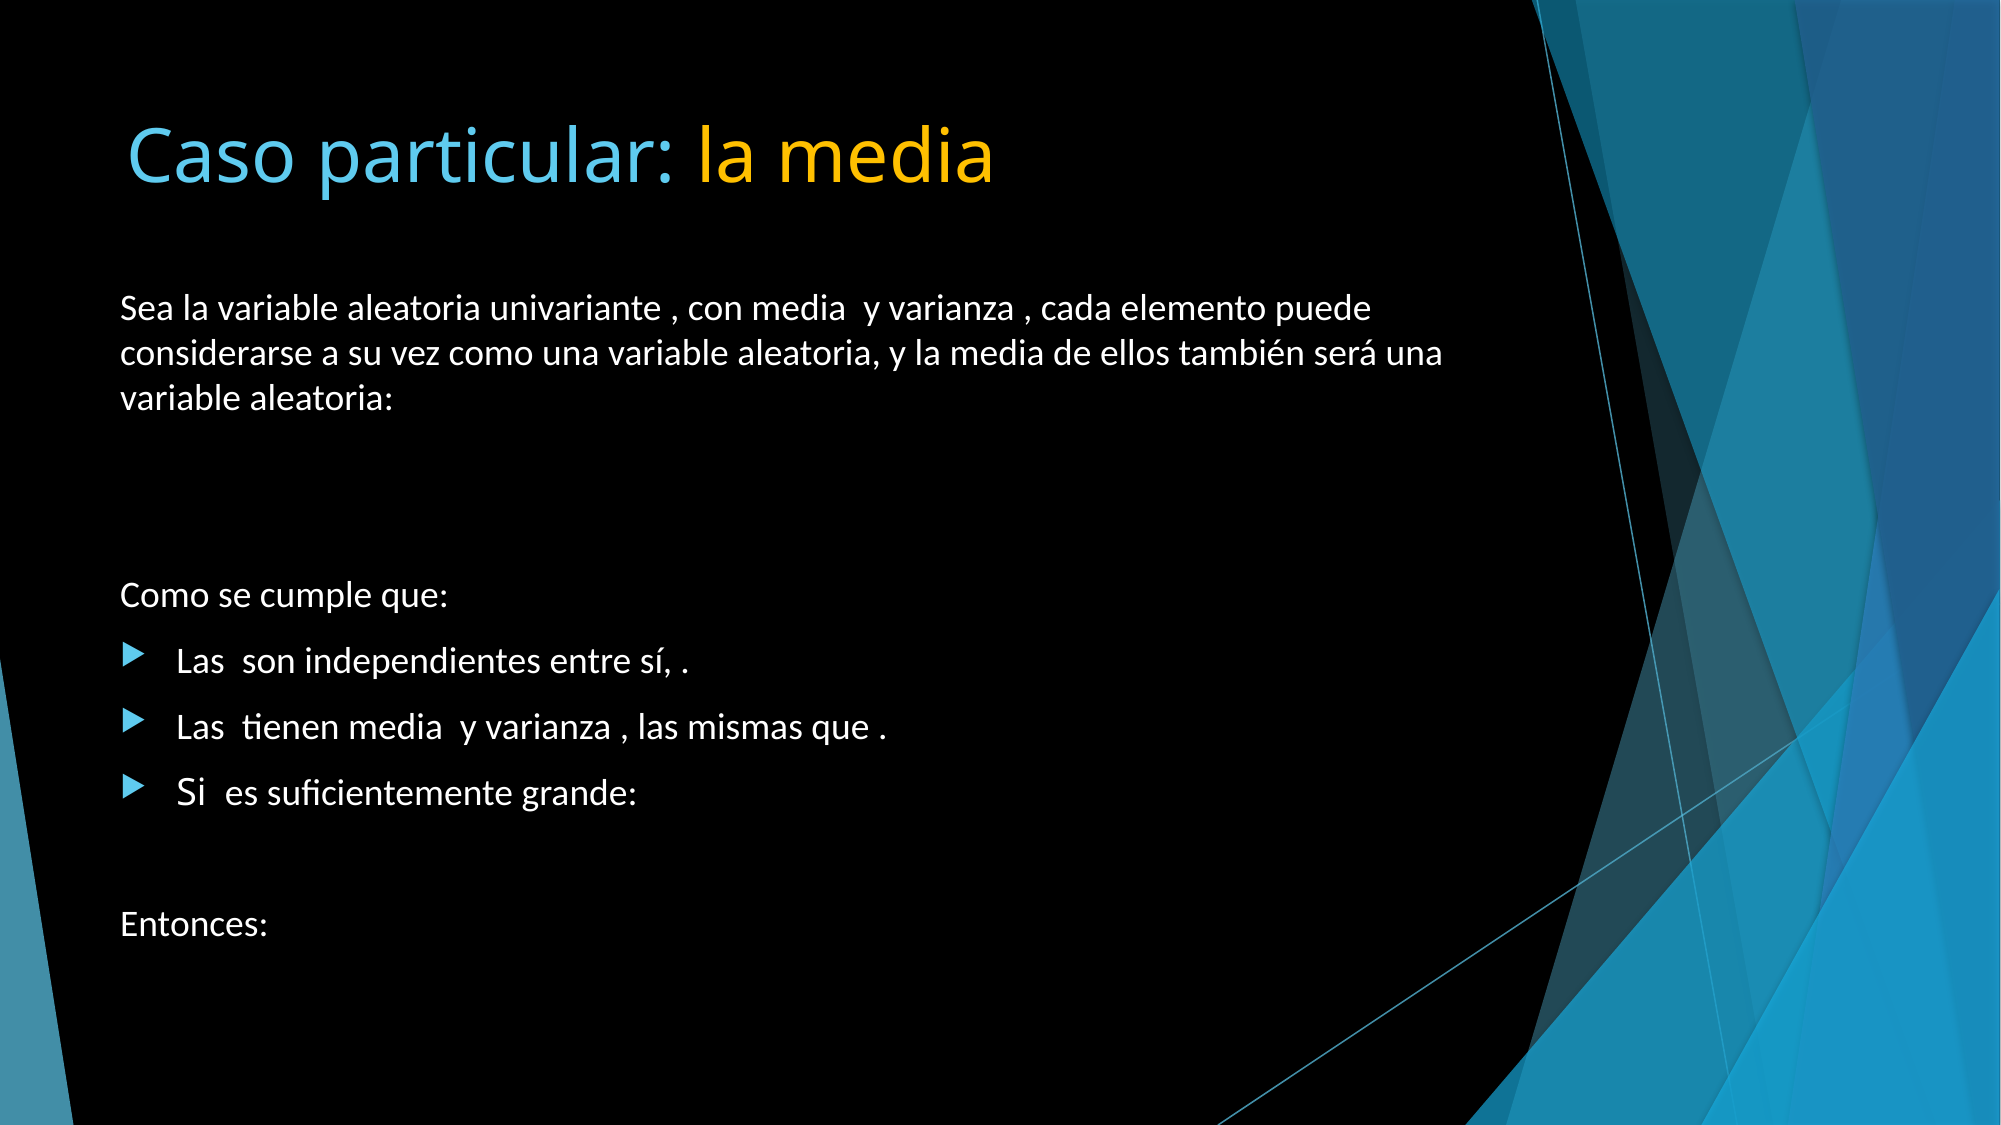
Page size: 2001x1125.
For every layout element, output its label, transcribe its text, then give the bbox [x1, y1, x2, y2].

title Caso particular: la media [111, 99, 1522, 317]
